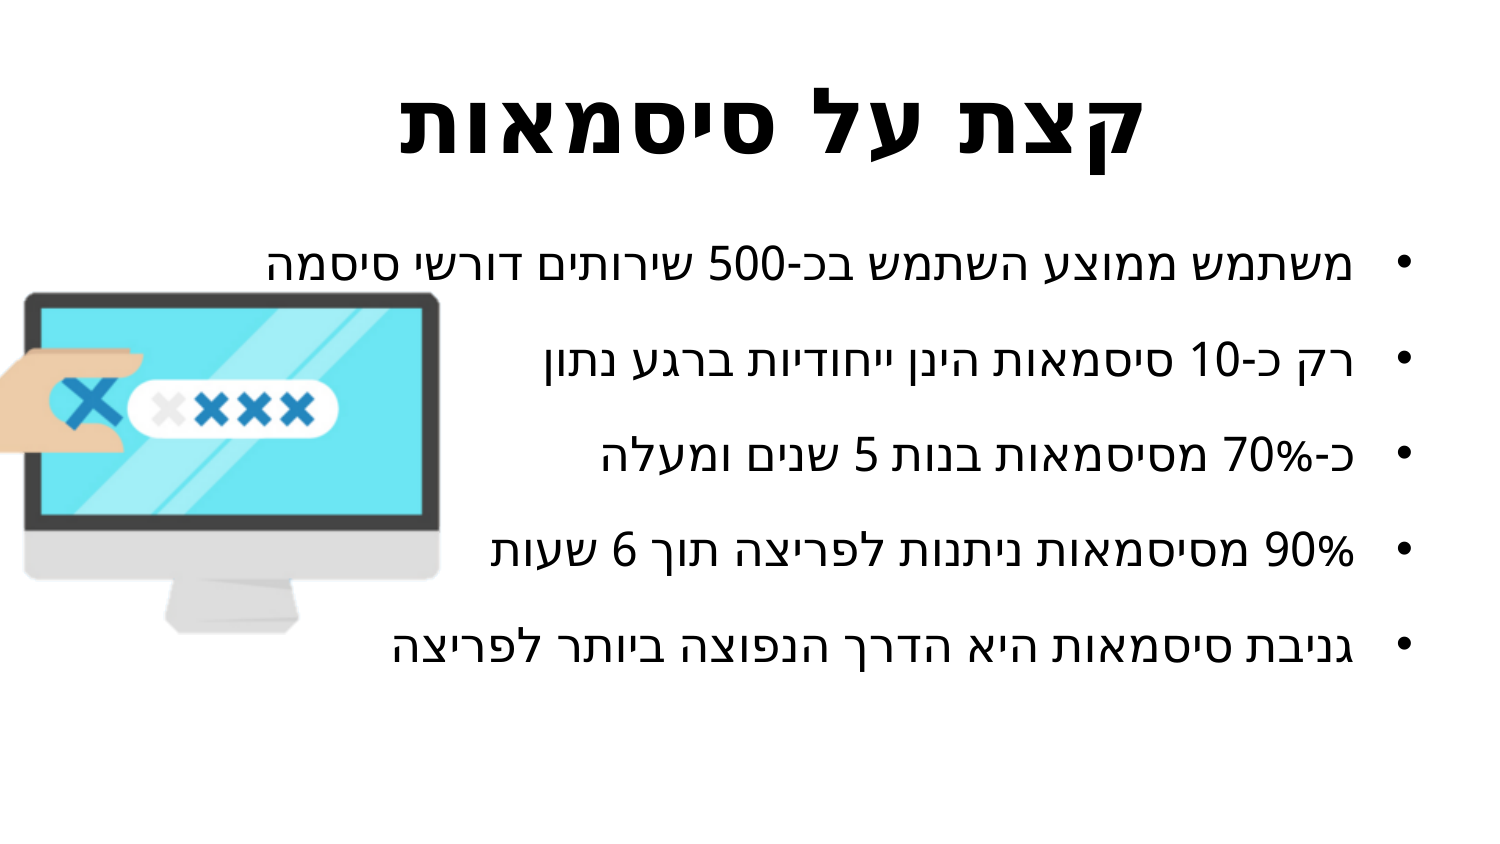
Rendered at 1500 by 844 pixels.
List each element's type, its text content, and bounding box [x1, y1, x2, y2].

picture [0, 268, 449, 635]
text_box קצת על סיסמאות [99, 46, 1450, 188]
list משתמש ממוצע השתמש בכ-500 שירותים דורשי סיסמה רק כ-10 סיסמאות הינן ייחודיות ברגע נתון כ-70% מסיסמאות בנות 5 שנים ומעלה 90% מסיסמאות ניתנות לפריצה תוך 6 שעות גניבת סיסמאות היא הדרך הנפוצה ביותר לפריצה [75, 196, 1425, 685]
